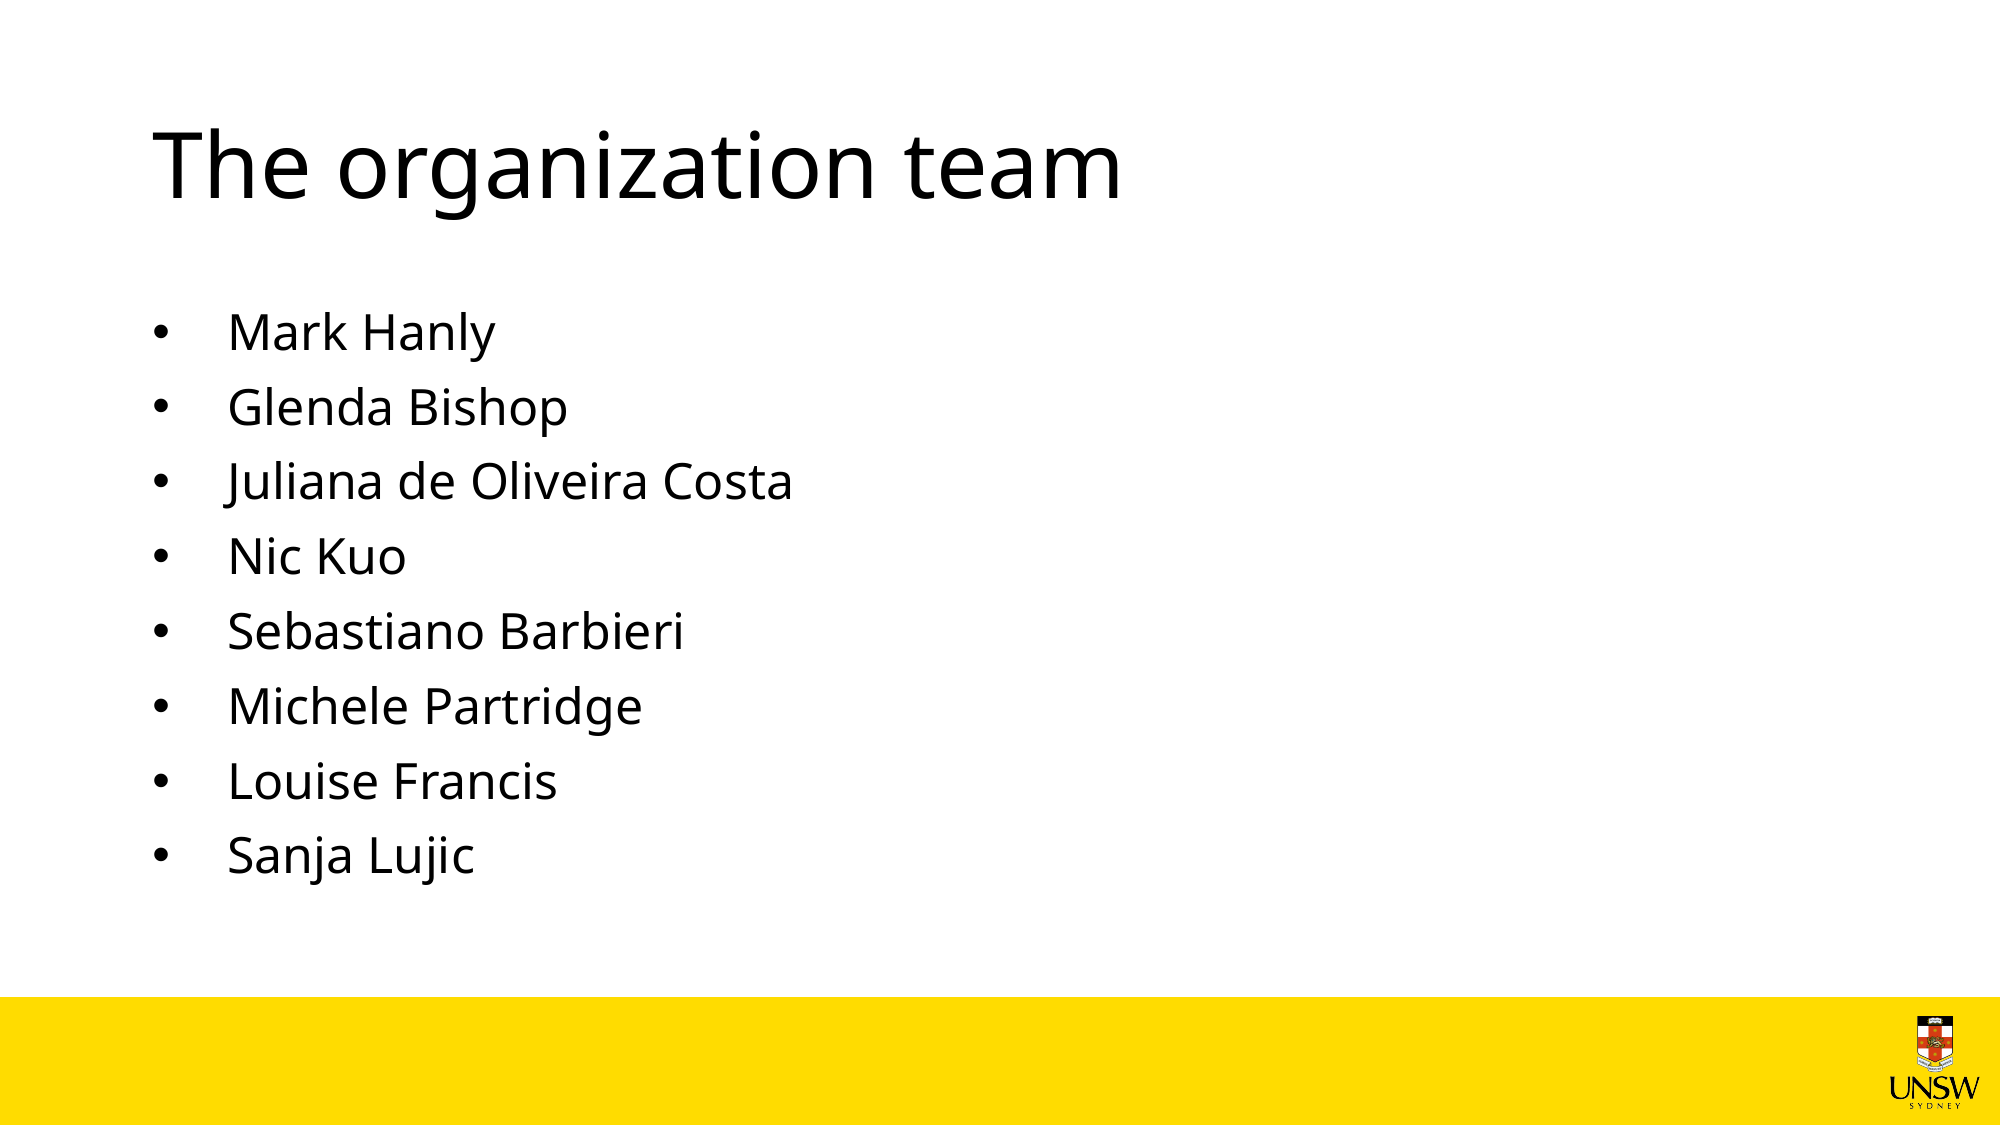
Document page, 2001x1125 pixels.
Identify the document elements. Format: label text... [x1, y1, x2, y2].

title The organization team [137, 59, 1863, 278]
picture [1890, 1016, 1980, 1109]
list Mark Hanly Glenda Bishop Juliana de Oliveira Costa Nic Kuo Sebastiano Barbieri Michele Partridge Louise Francis Sanja Lujic [137, 299, 1863, 982]
